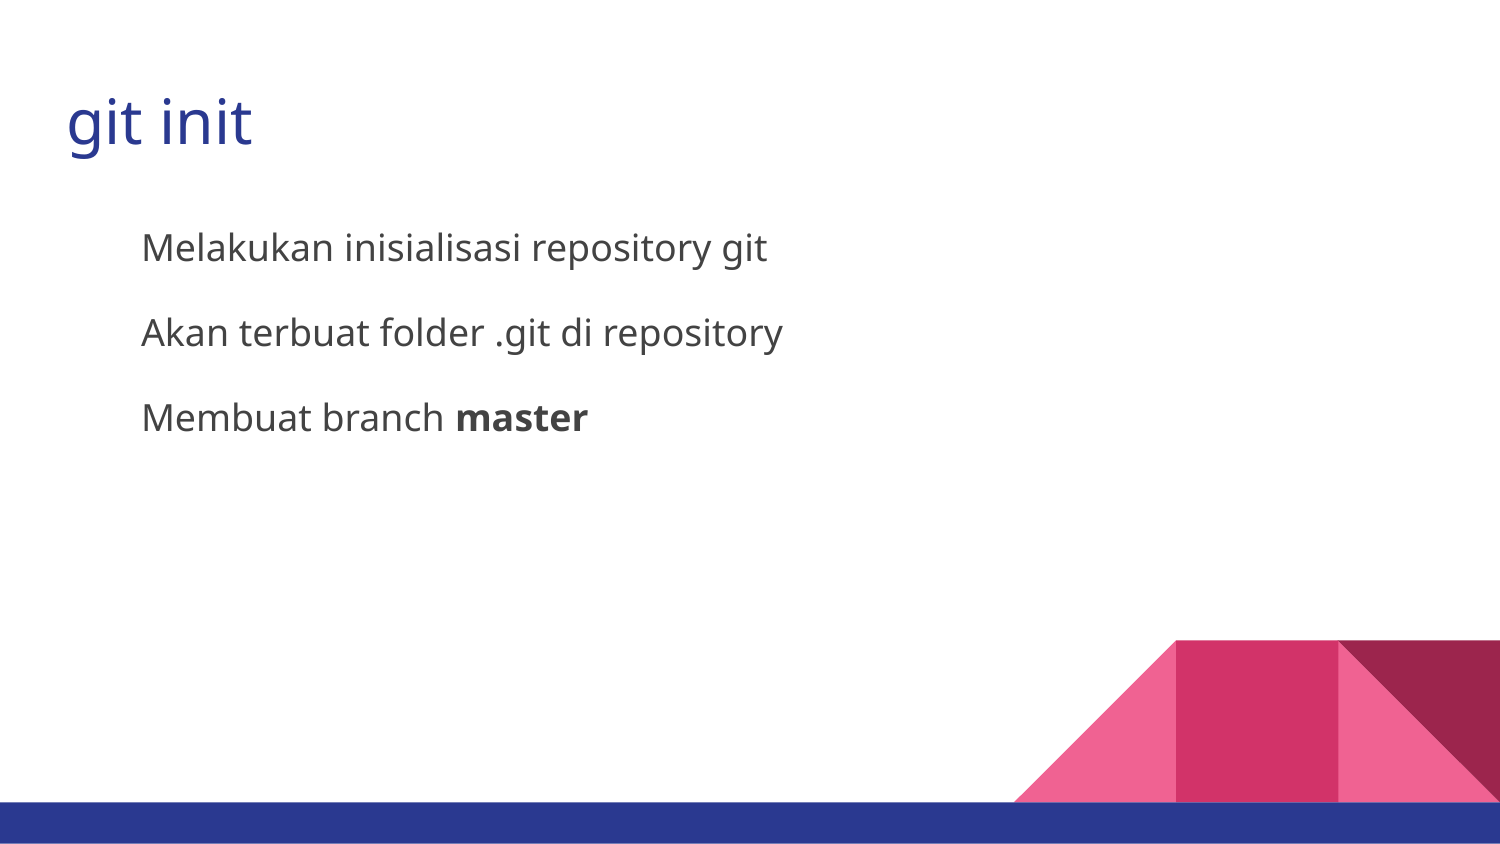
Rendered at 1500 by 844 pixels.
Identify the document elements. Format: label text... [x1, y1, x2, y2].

list Melakukan inisialisasi repository git Akan terbuat folder .git di repository Membuat branch master [51, 201, 1449, 750]
title git init [51, 67, 1449, 167]
